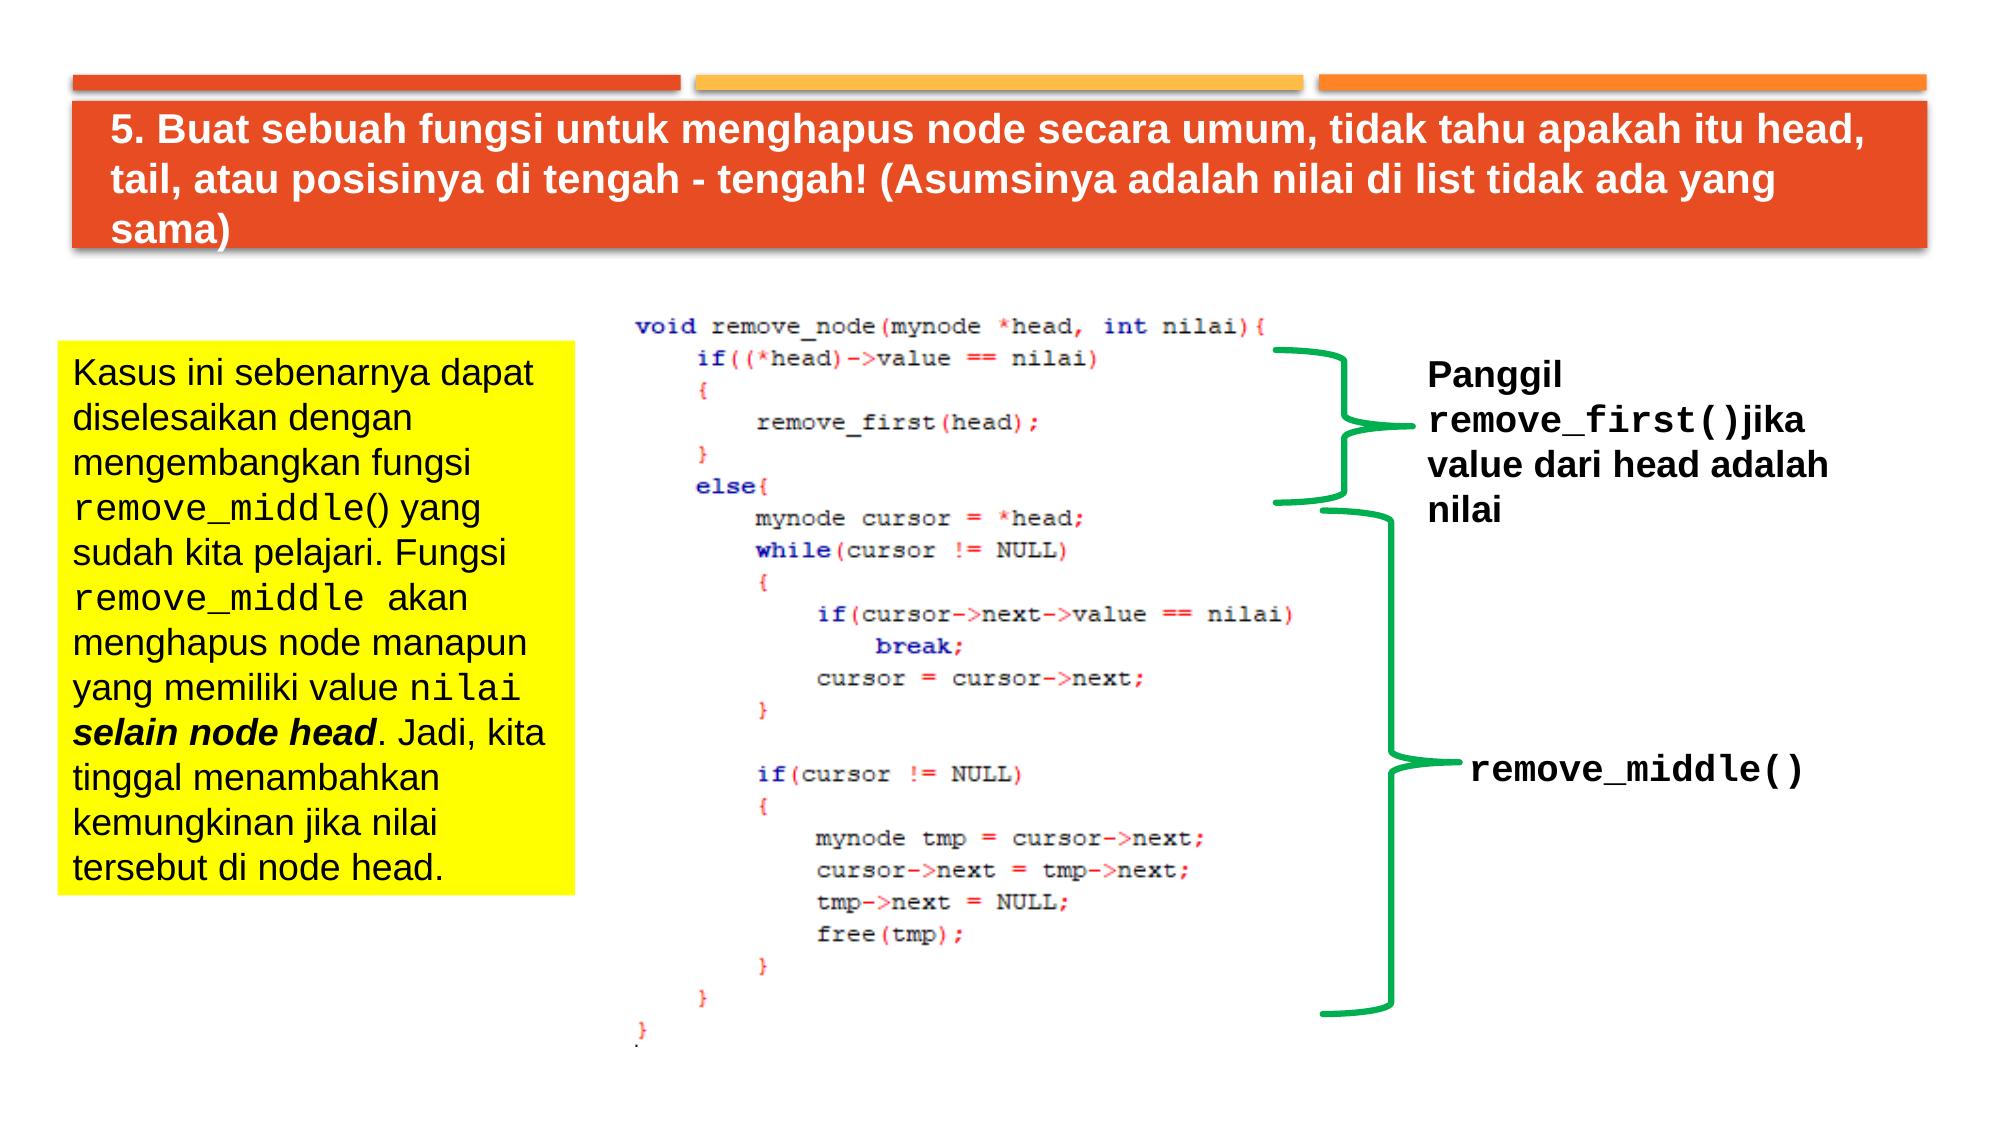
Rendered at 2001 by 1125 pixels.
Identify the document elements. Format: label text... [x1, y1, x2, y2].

picture [633, 314, 1322, 1048]
text_box Panggil remove_first()jika value dari head adalah nilai [1412, 342, 1881, 537]
text_box Kasus ini sebenarnya dapat diselesaikan dengan mengembangkan fungsi remove_middle() yang sudah kita pelajari. Fungsi remove_middle akan menghapus node manapun yang memiliki value nilai selain node head. Jadi, kita tinggal menambahkan kemungkinan jika nilai tersebut di node head. [57, 340, 575, 896]
text_box [1326, 509, 1454, 1016]
title 5. Buat sebuah fungsi untuk menghapus node secara umum, tidak tahu apakah itu head, tail, atau posisinya di tengah - tengah! (Asumsinya adalah nilai di list tidak ada yang sama) [95, 110, 1905, 244]
text_box remove_middle() [1454, 736, 1822, 796]
text_box [1326, 352, 1414, 501]
